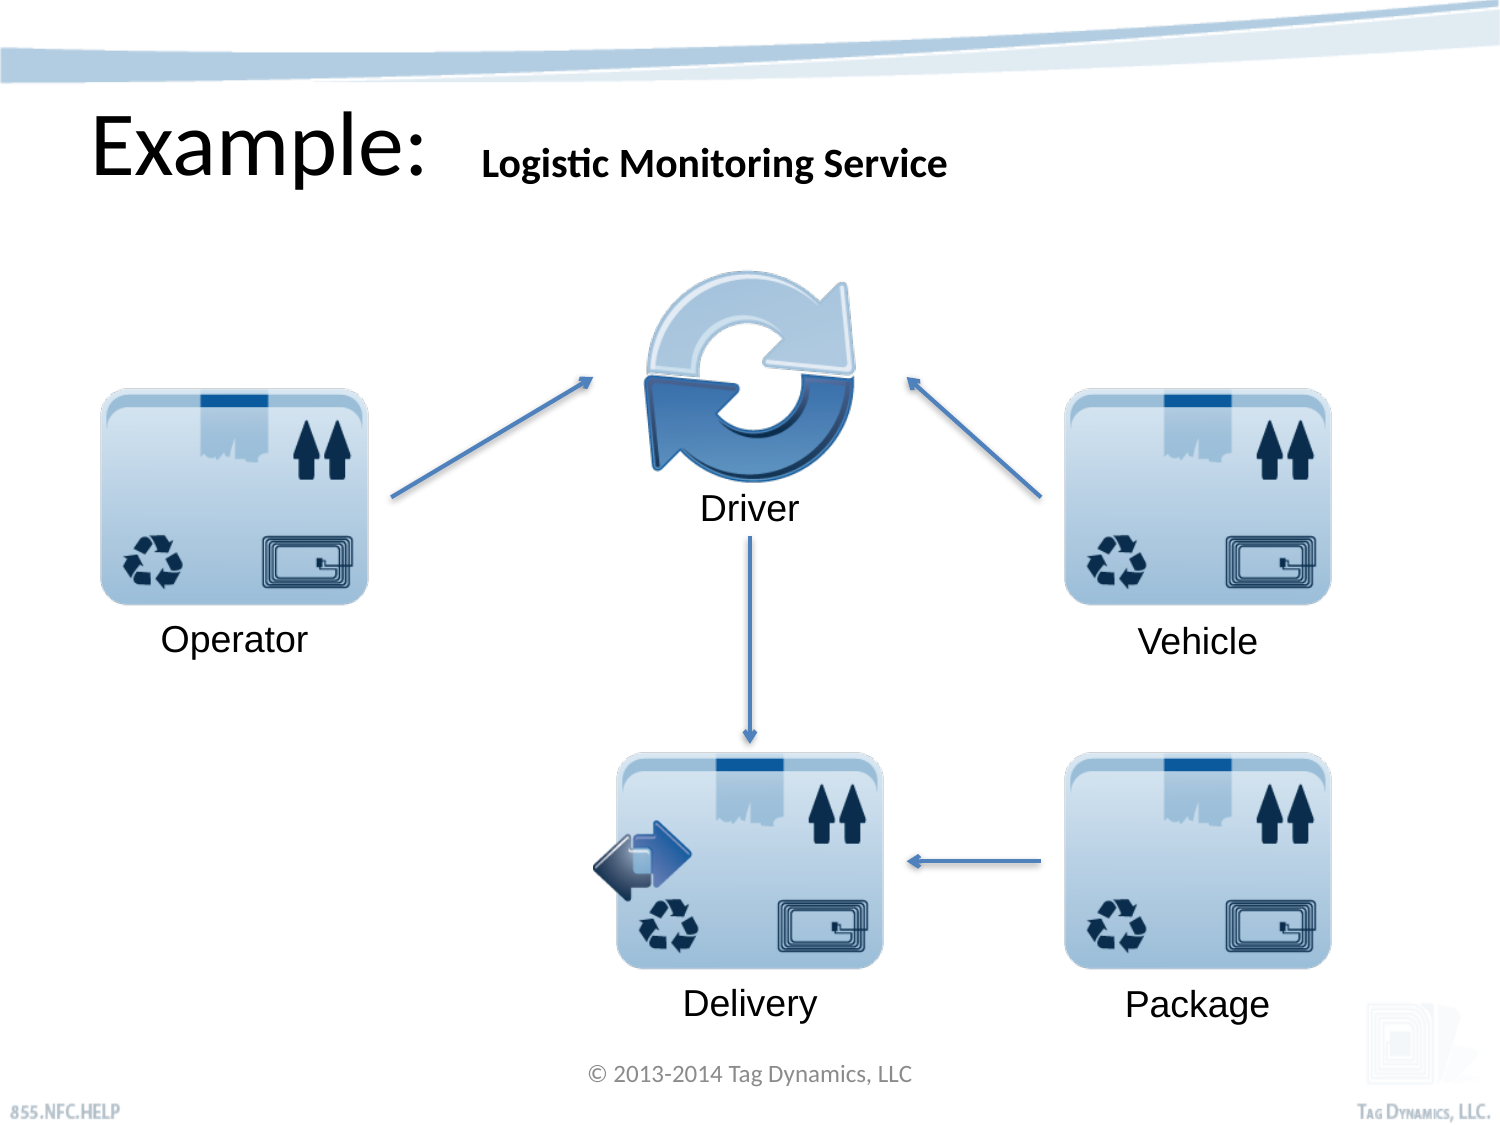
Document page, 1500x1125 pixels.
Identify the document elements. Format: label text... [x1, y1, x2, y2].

picture [1040, 743, 1355, 980]
picture [77, 379, 392, 616]
footer © 2013-2014 Tag Dynamics, LLC [512, 1042, 988, 1103]
text_box Logistic Monitoring Service [466, 128, 964, 194]
text_box Operator [66, 607, 403, 668]
picture [592, 743, 907, 980]
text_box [906, 376, 1042, 498]
picture [592, 259, 907, 495]
picture [1040, 379, 1355, 616]
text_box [390, 376, 594, 498]
text_box Vehicle [1029, 610, 1366, 670]
title Example: [75, 45, 1425, 233]
text_box Package [1029, 972, 1366, 1033]
text_box Delivery [581, 972, 919, 1032]
text_box Driver [581, 503, 919, 537]
